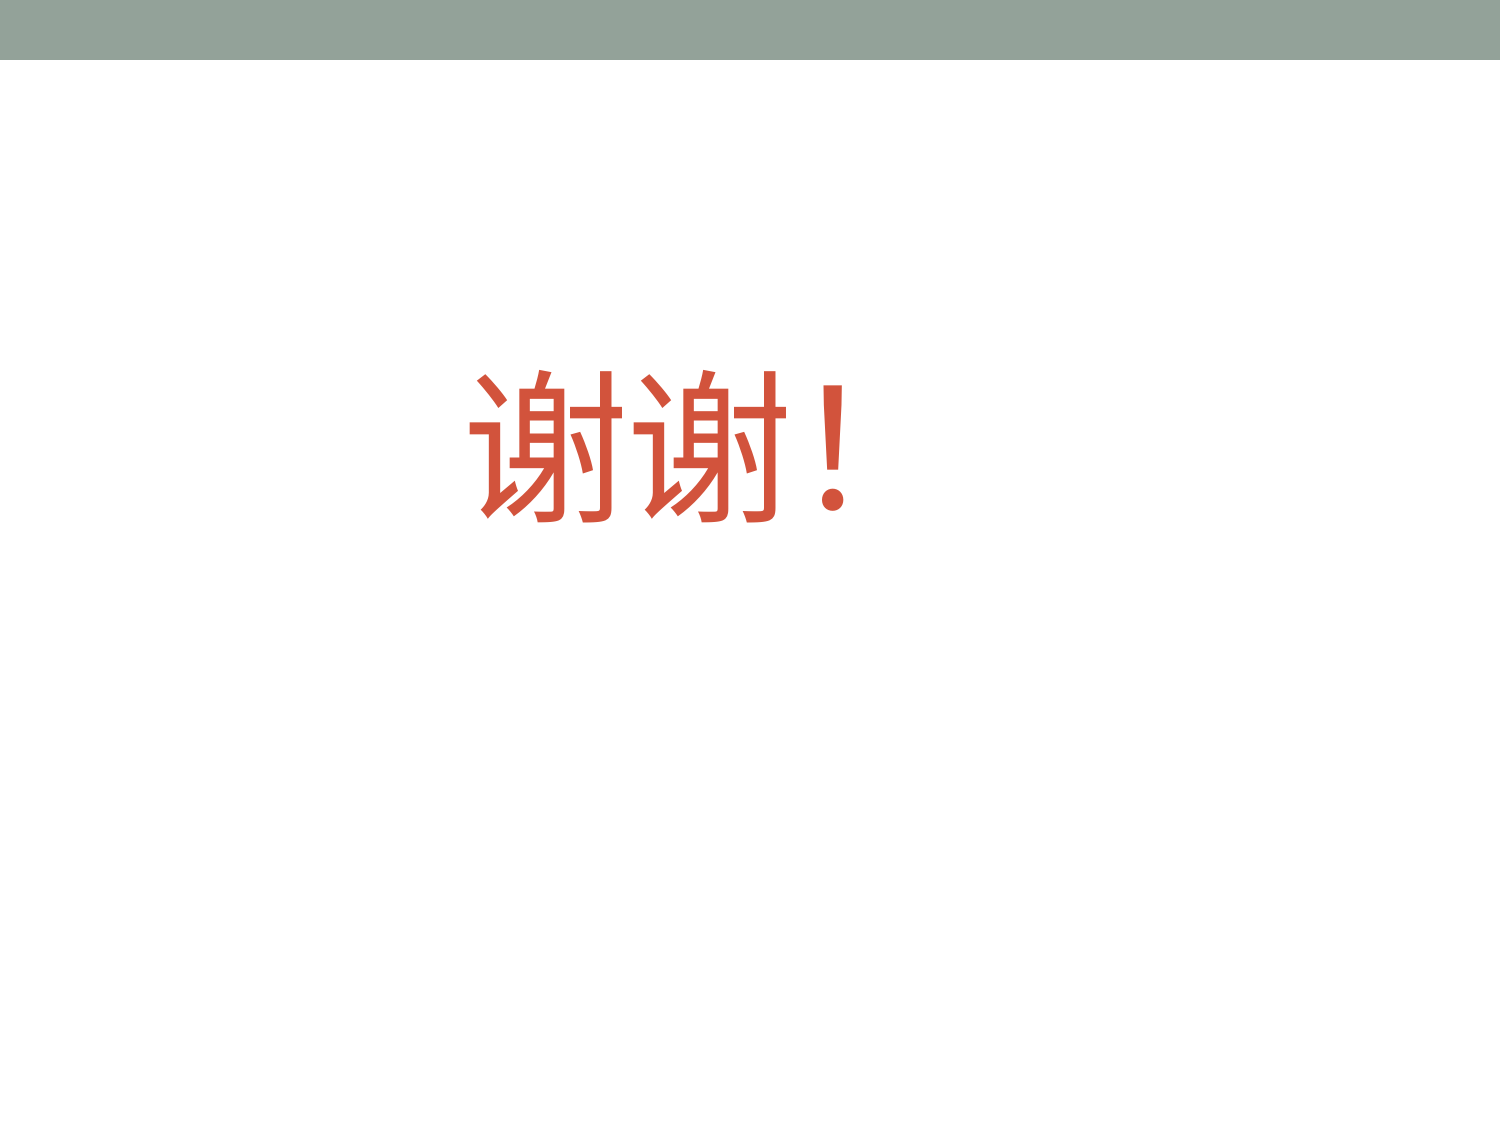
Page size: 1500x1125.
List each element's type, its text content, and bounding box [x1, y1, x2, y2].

title 谢谢！ [447, 362, 1500, 525]
